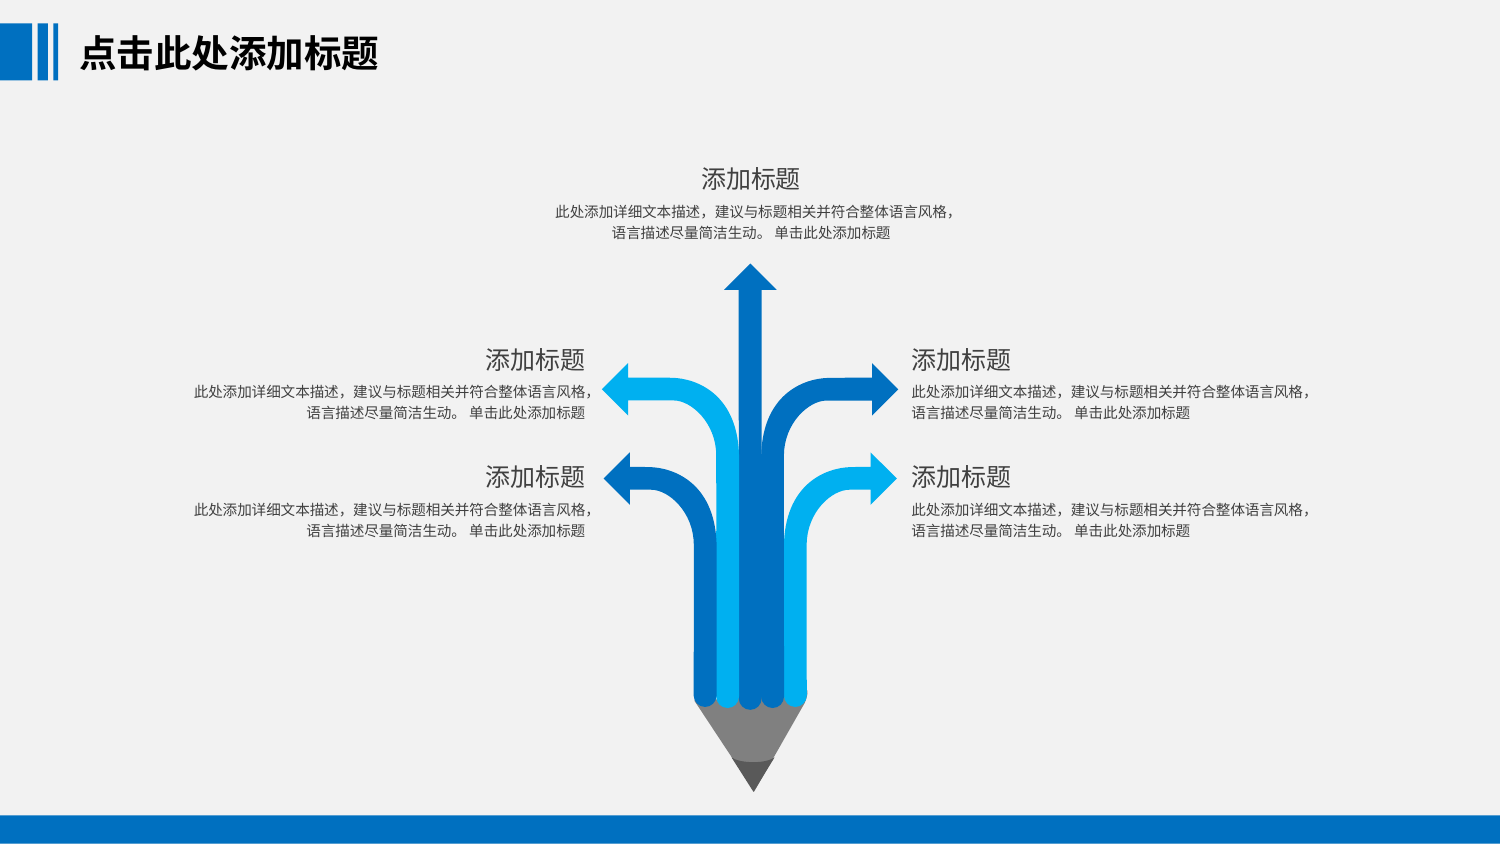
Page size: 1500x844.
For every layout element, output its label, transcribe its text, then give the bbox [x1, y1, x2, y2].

text_box 此处添加详细文本描述，建议与标题相关并符合整体语言风格，语言描述尽量简洁生动。 单击此处添加标题 [904, 371, 1325, 429]
text_box 添加标题 [171, 336, 593, 371]
text_box [53, 23, 59, 81]
text_box 此处添加详细文本描述，建议与标题相关并符合整体语言风格，语言描述尽量简洁生动。 单击此处添加标题 [171, 371, 593, 429]
text_box 点击此处添加标题 [67, 24, 393, 82]
text_box [761, 363, 899, 684]
text_box [0, 23, 33, 81]
text_box 此处添加详细文本描述，建议与标题相关并符合整体语言风格，语言描述尽量简洁生动。 单击此处添加标题 [904, 489, 1325, 547]
text_box [603, 452, 717, 685]
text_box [693, 686, 808, 793]
text_box 添加标题 [540, 156, 962, 191]
text_box 此处添加详细文本描述，建议与标题相关并符合整体语言风格，语言描述尽量简洁生动。 单击此处添加标题 [171, 489, 593, 547]
text_box [37, 23, 48, 81]
text_box 添加标题 [904, 454, 1325, 489]
text_box 添加标题 [904, 336, 1325, 371]
text_box 添加标题 [171, 454, 593, 489]
text_box [601, 363, 740, 684]
text_box [0, 815, 1500, 844]
text_box [724, 263, 777, 684]
text_box [784, 452, 897, 684]
text_box 此处添加详细文本描述，建议与标题相关并符合整体语言风格，语言描述尽量简洁生动。 单击此处添加标题 [540, 191, 962, 249]
